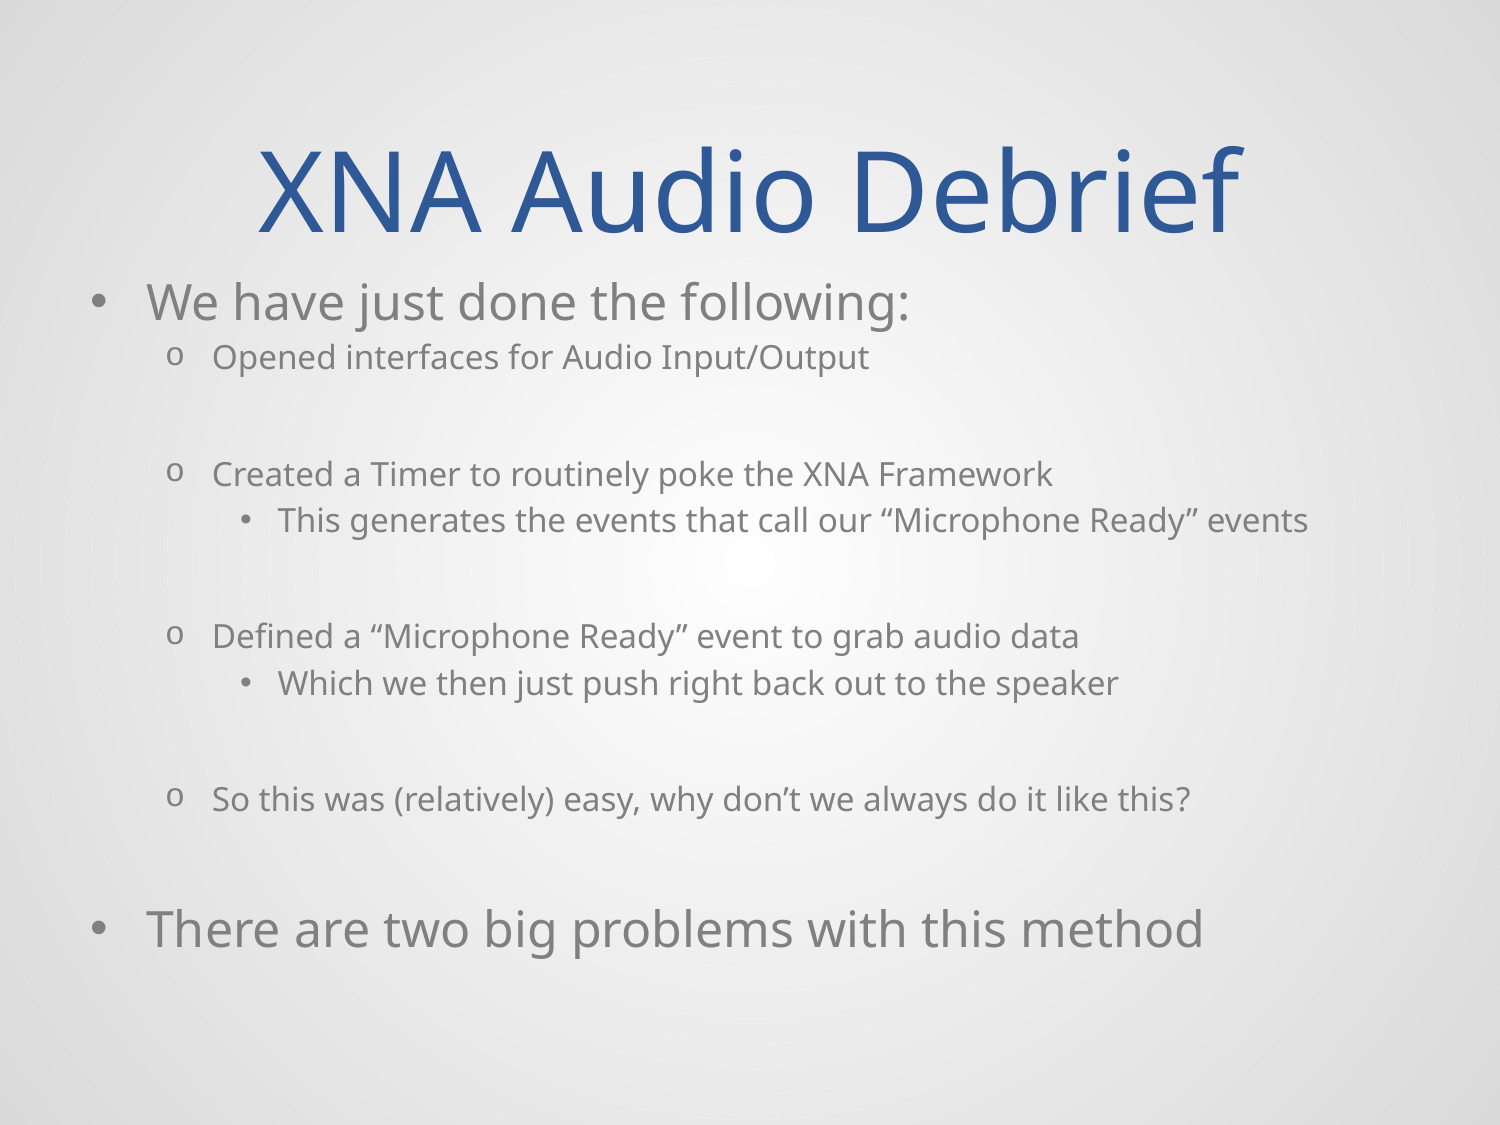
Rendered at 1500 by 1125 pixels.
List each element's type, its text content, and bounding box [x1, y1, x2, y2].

title XNA Audio Debrief [75, 0, 1425, 262]
list We have just done the following: Opened interfaces for Audio Input/Output Created a Timer to routinely poke the XNA Framework This generates the events that call our “Microphone Ready” events Defined a “Microphone Ready” event to grab audio data Which we then just push right back out to the speaker So this was (relatively) easy, why don’t we always do it like this? There are two big problems with this method [75, 262, 1425, 1005]
